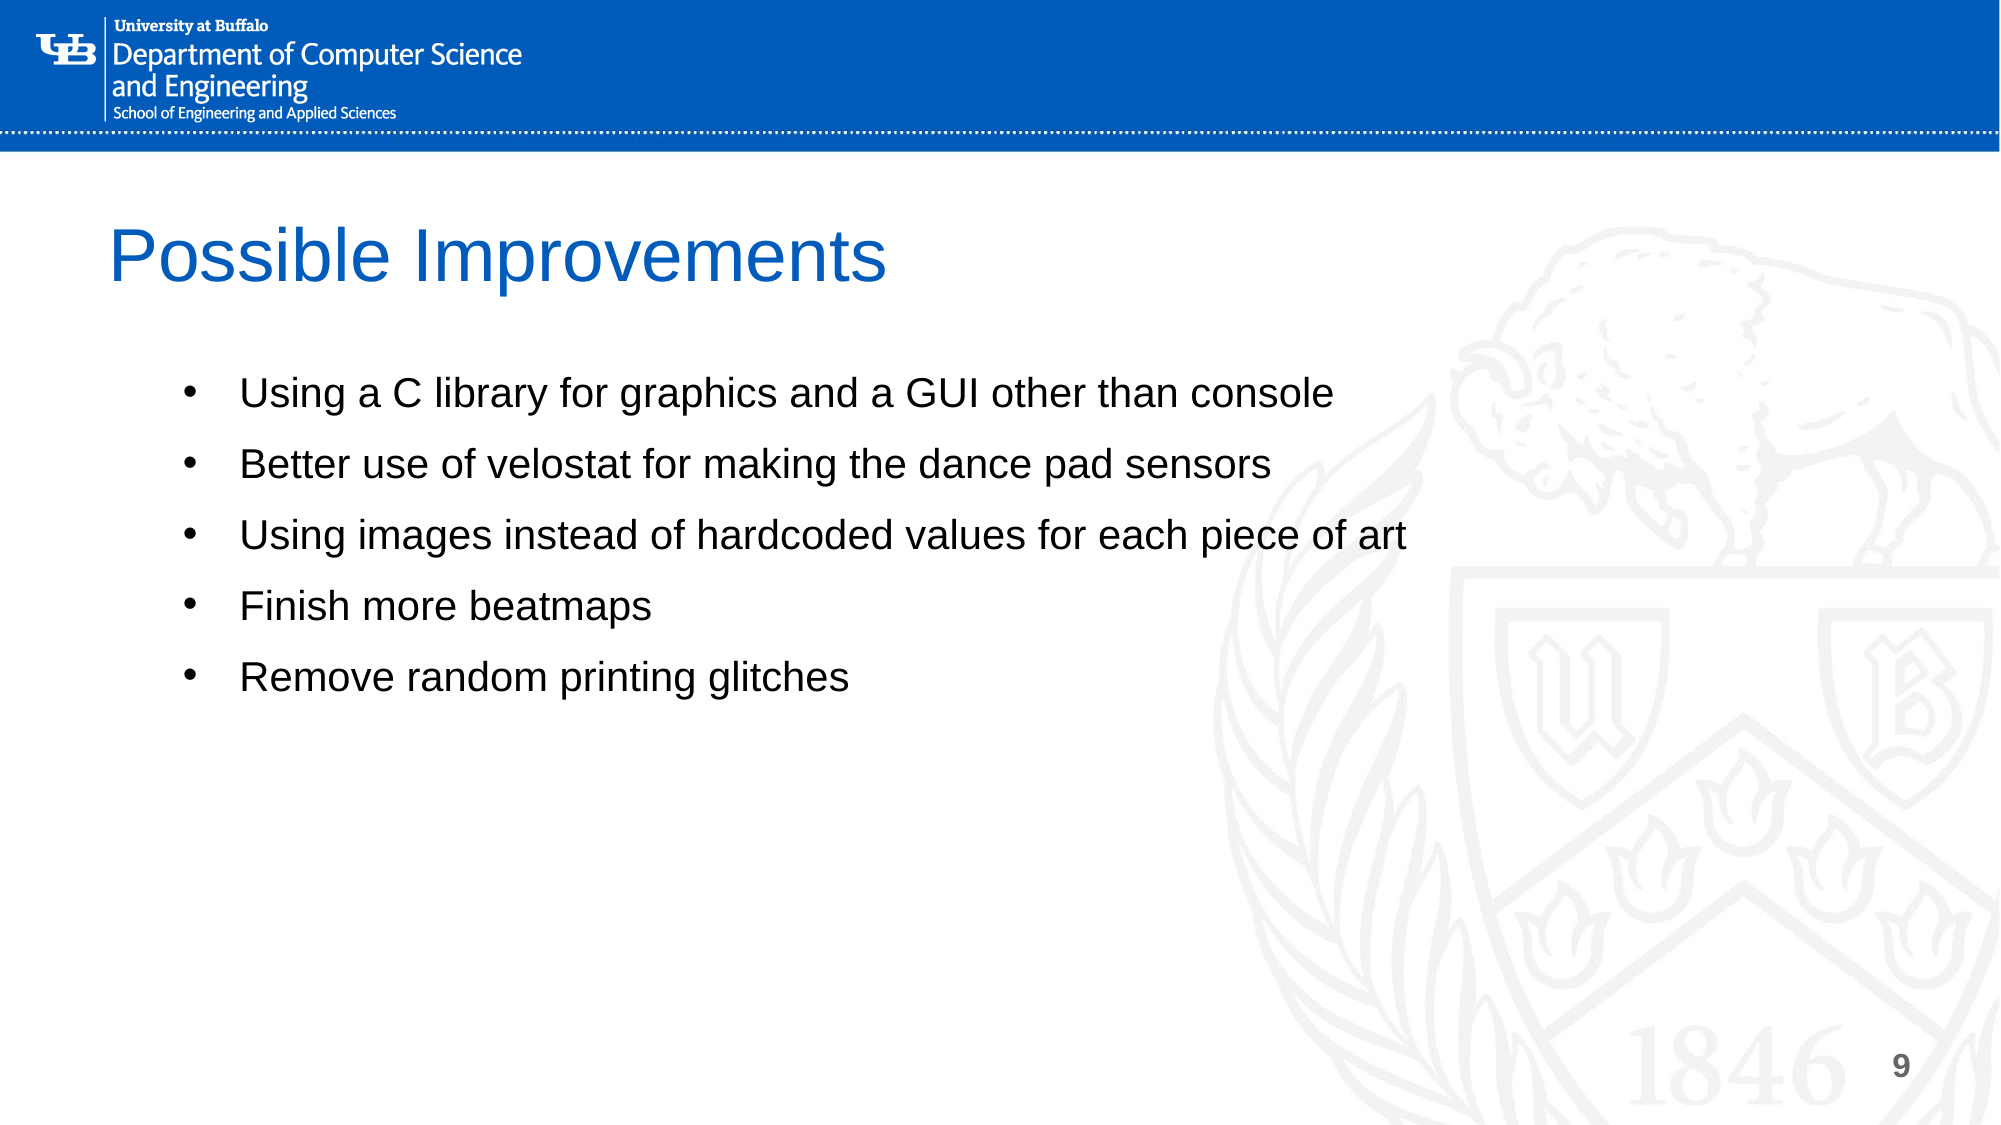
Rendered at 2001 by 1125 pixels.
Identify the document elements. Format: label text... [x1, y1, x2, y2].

title Possible Improvements [93, 216, 1819, 335]
picture [0, 0, 2000, 1125]
list Using a C library for graphics and a GUI other than console Better use of velostat for making the dance pad sensors Using images instead of hardcoded values for each piece of art Finish more beatmaps Remove random printing glitches [93, 358, 1925, 990]
